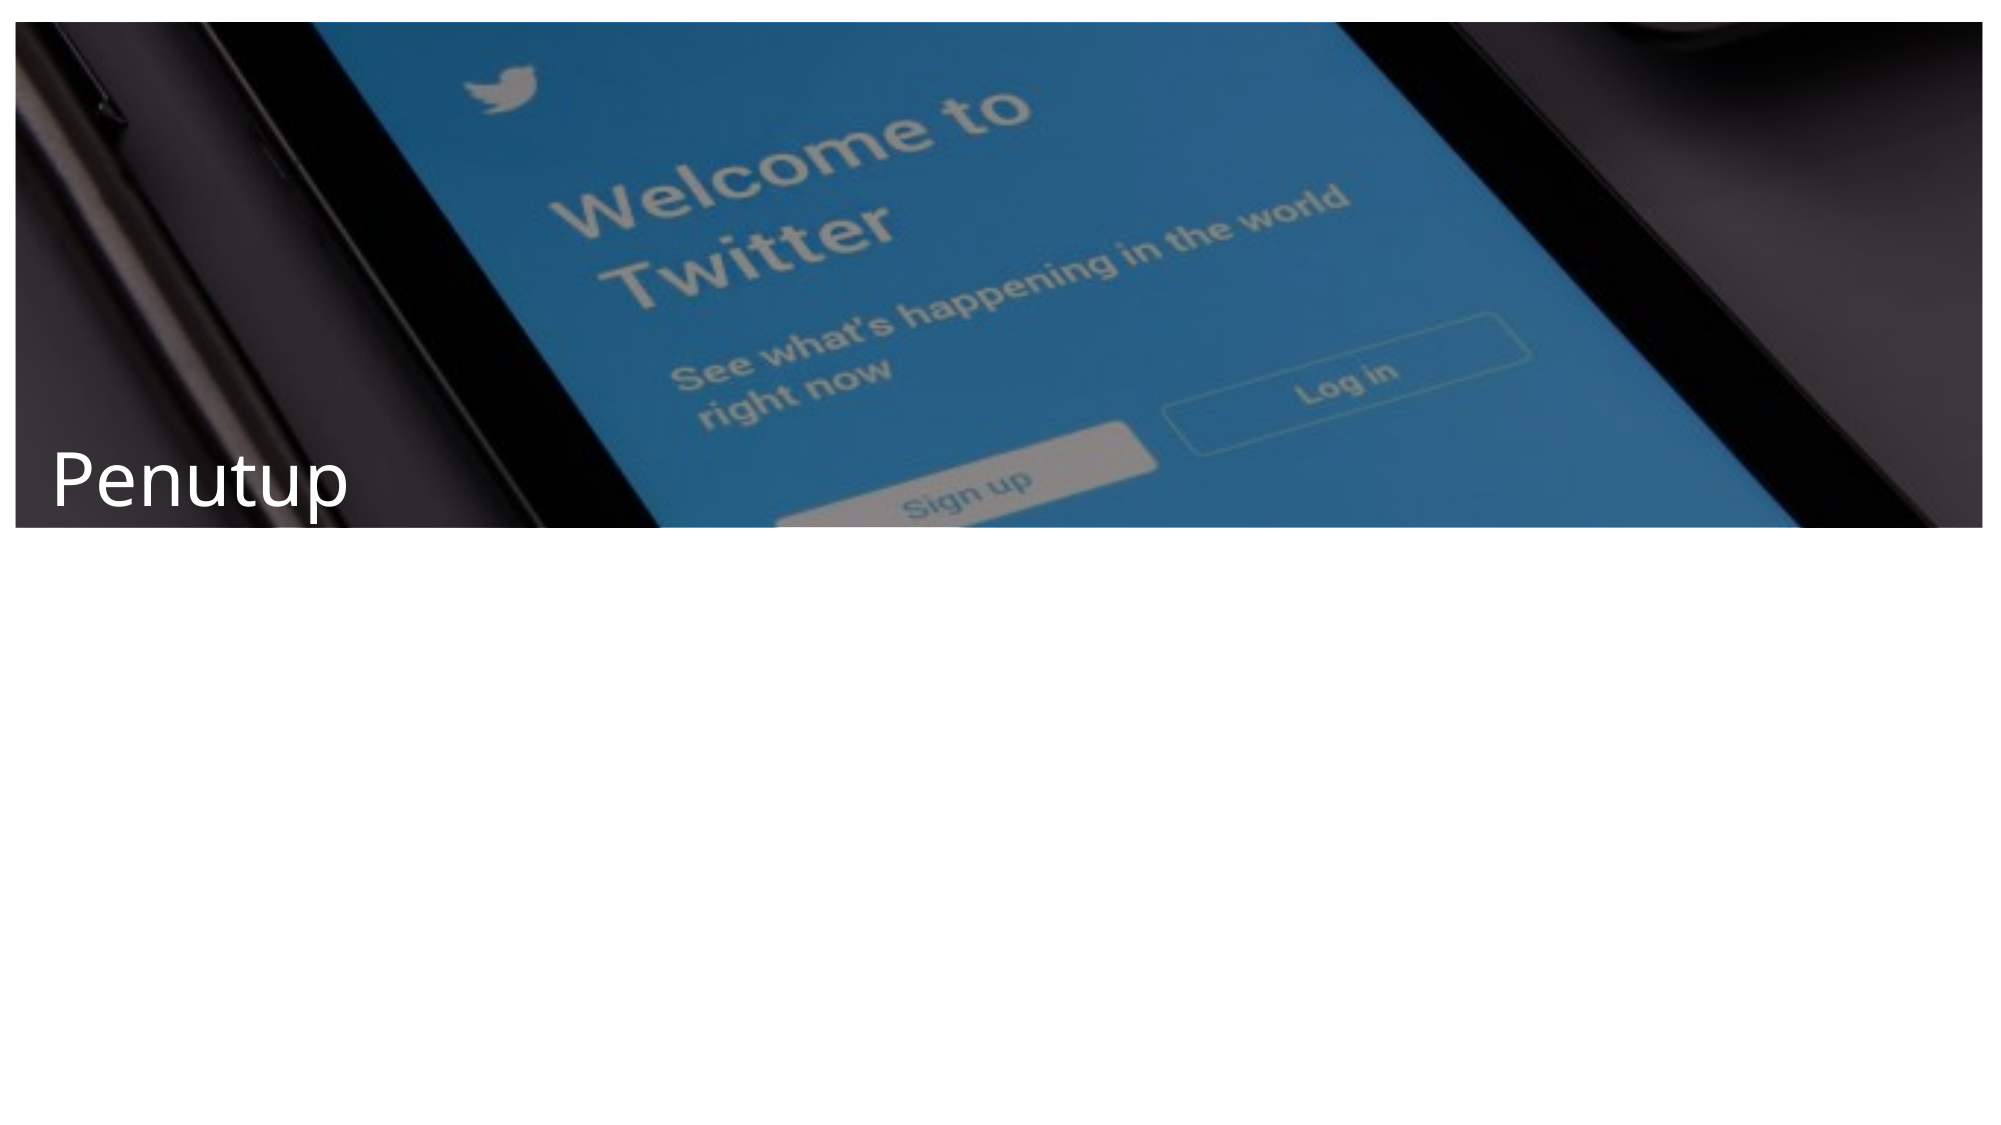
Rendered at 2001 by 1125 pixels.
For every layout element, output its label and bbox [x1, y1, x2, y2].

text_box [15, 22, 1983, 528]
